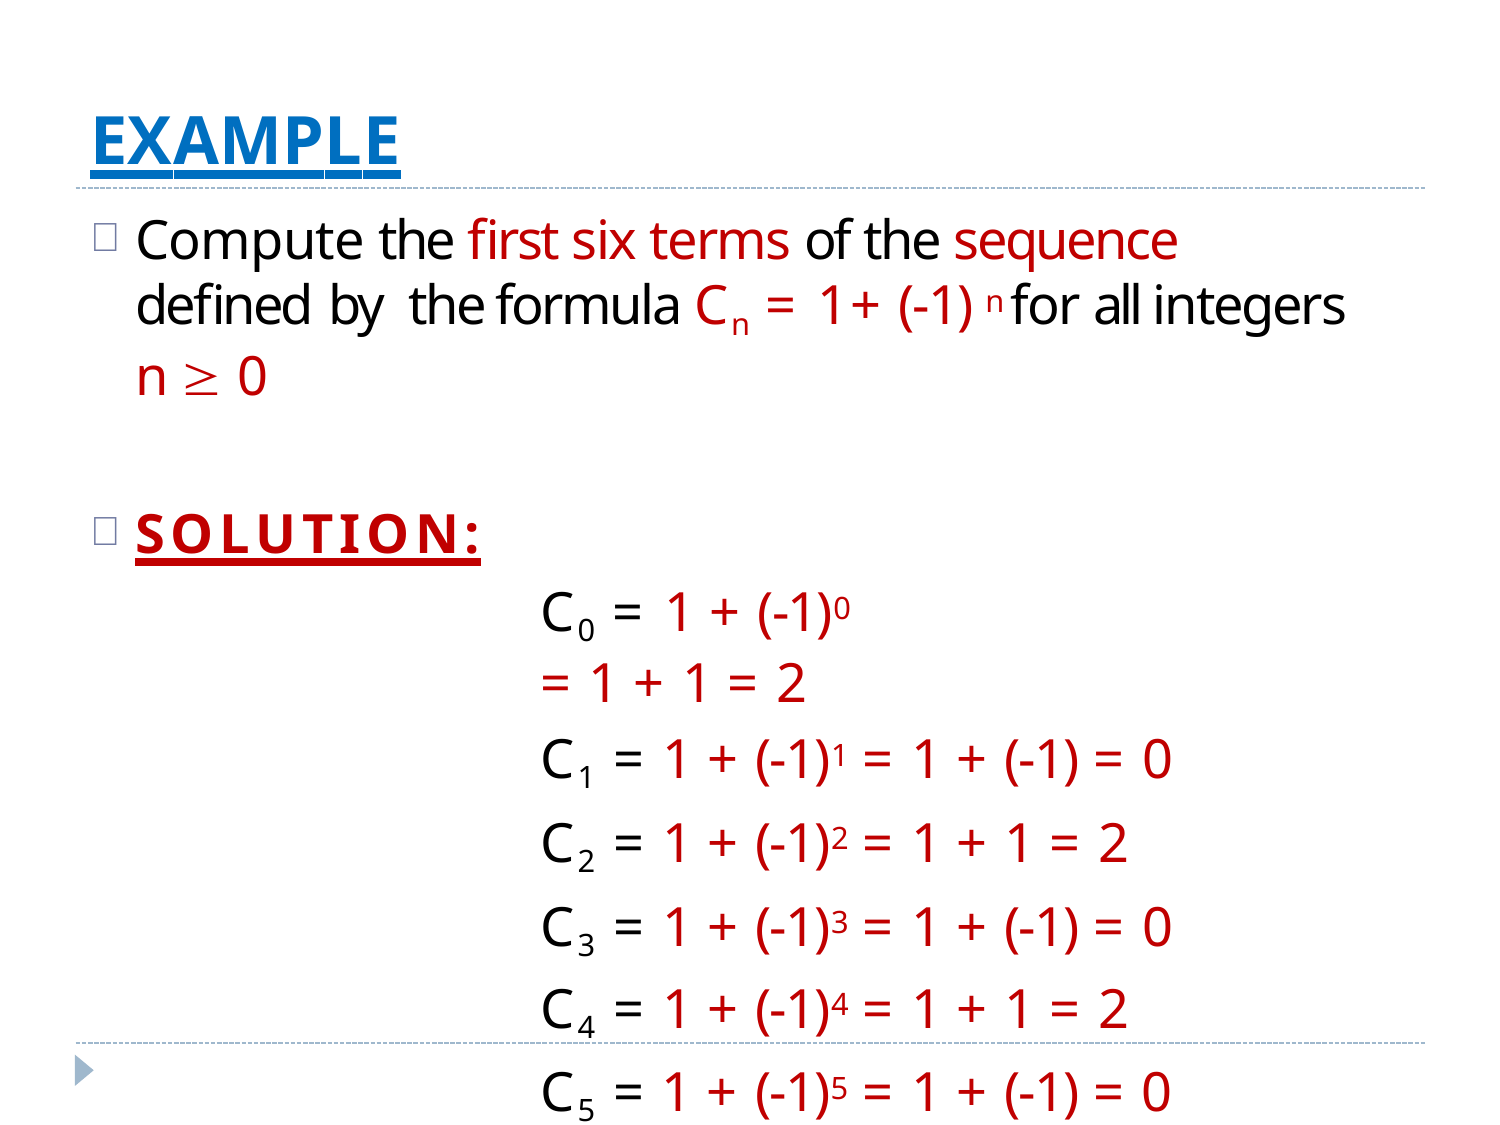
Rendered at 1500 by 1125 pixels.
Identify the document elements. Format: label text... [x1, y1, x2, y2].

text_box Compute the first six terms of the sequence defined by the formula Cn = 1+ (-1) n for all integers n  0 SOLUTION: C0 = 1 + (-1)0 = 1 + 1 = 2 C1 = 1 + (-1)1 = 1 + (-1) = 0 C2 = 1 + (-1)2 = 1 + 1 = 2 C3 = 1 + (-1)3 = 1 + (-1) = 0 C4 = 1 + (-1)4 = 1 + 1 = 2 C5 = 1 + (-1)5 = 1 + (-1) = 0 [79, 202, 1367, 1125]
title EXAMPLE [87, 94, 441, 202]
